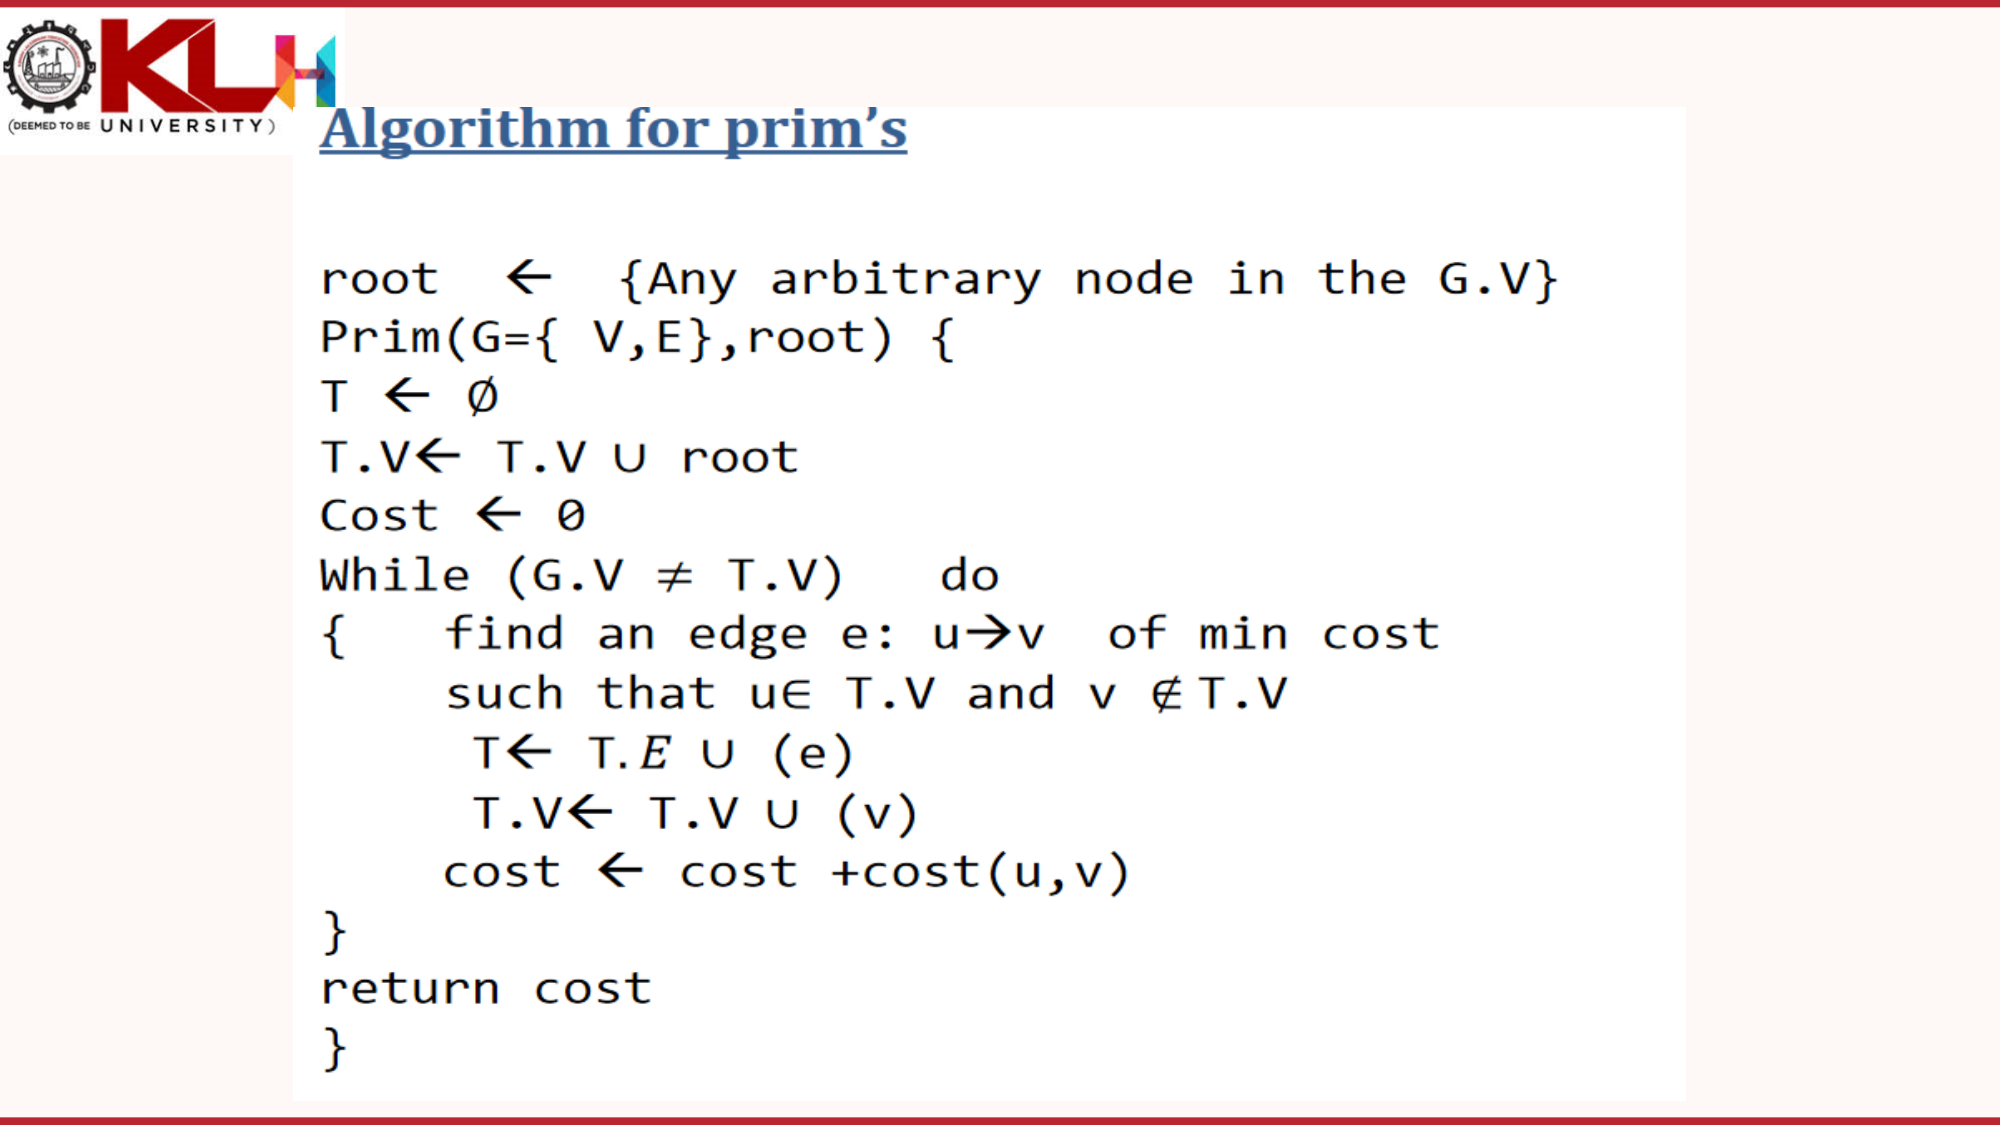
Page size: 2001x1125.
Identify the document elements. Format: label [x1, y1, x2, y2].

picture [0, 8, 345, 155]
list [293, 107, 1686, 1101]
